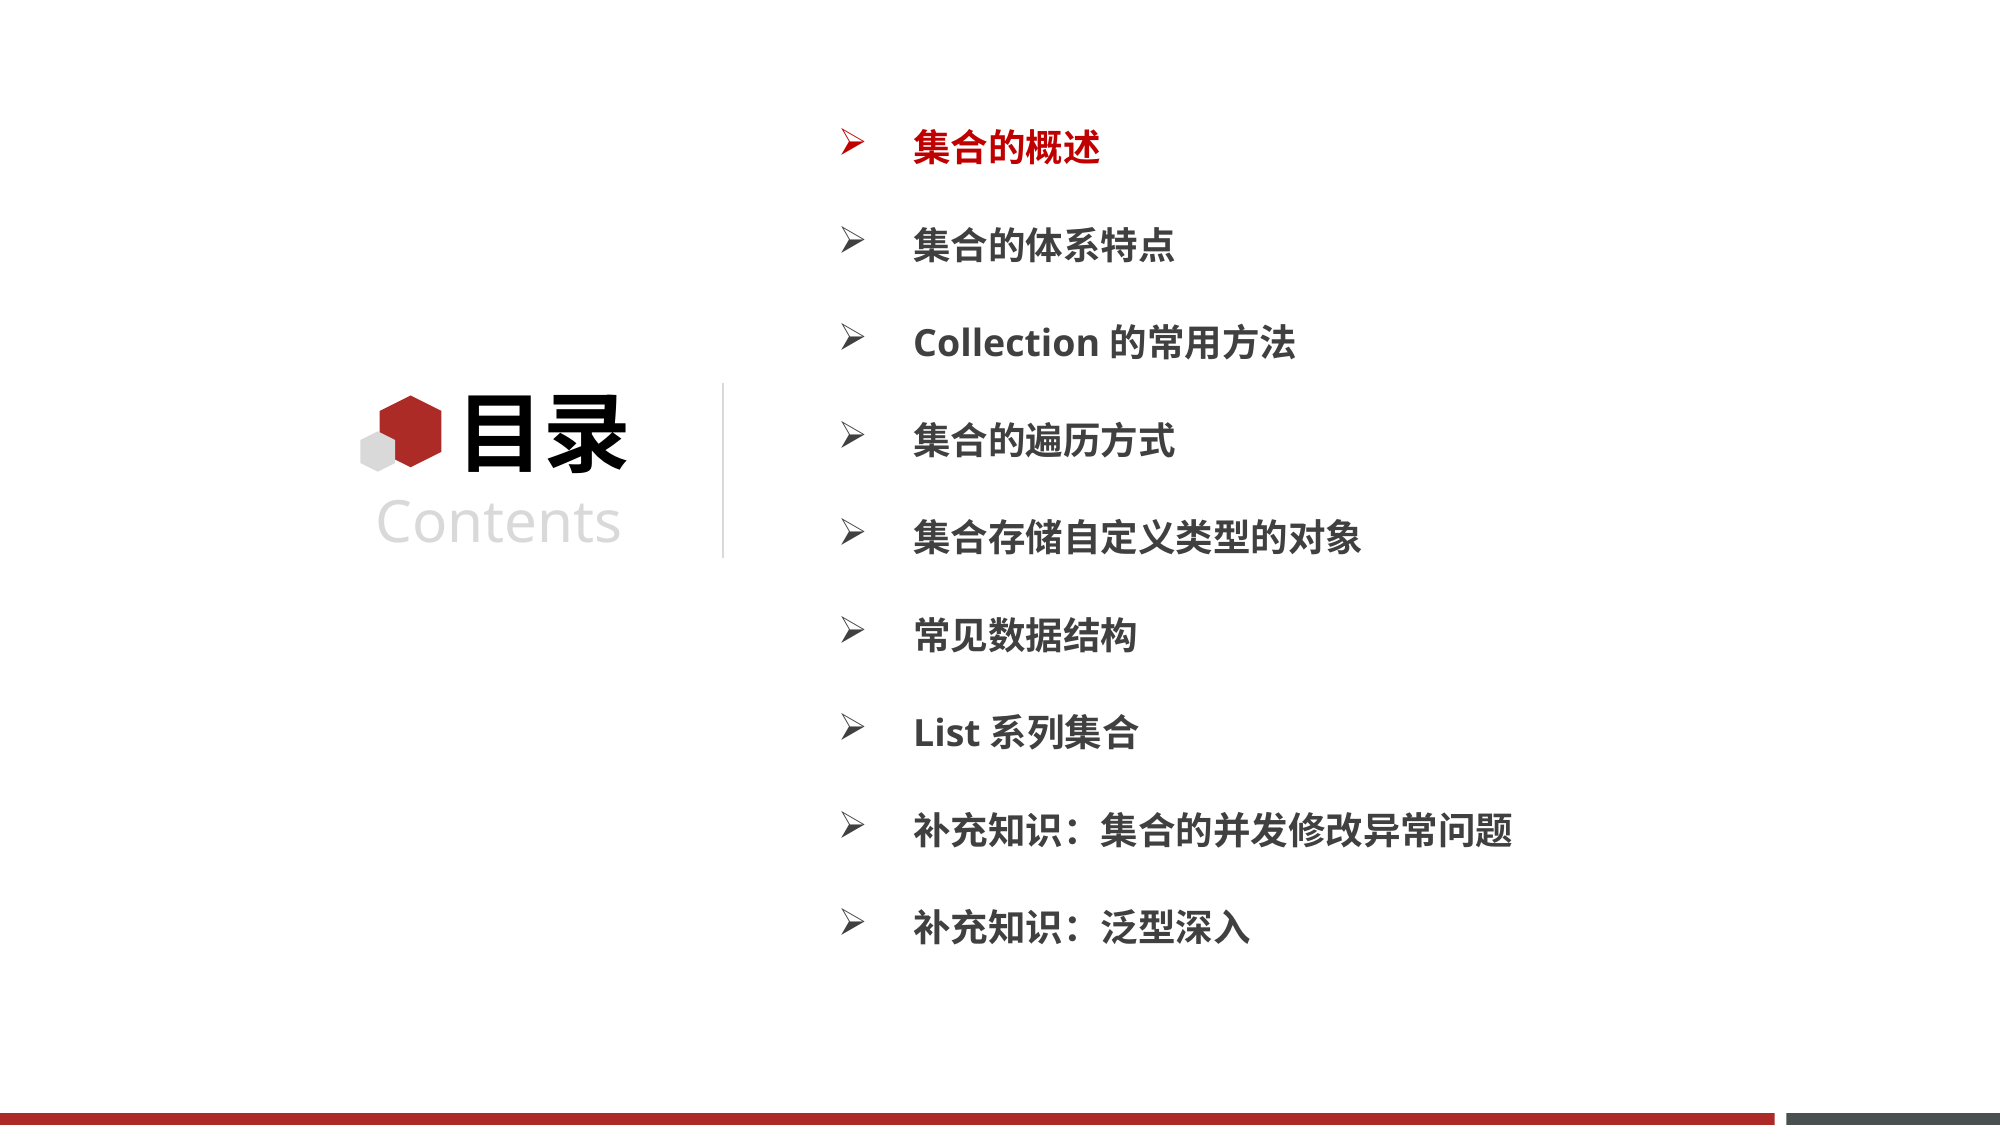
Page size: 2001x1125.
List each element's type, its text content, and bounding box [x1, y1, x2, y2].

list 集合的概述 集合的体系特点 Collection的常用方法 集合的遍历方式 集合存储自定义类型的对象 常见数据结构 List系列集合 补充知识：集合的并发修改异常问题 补充知识：泛型深入 [823, 165, 1804, 864]
